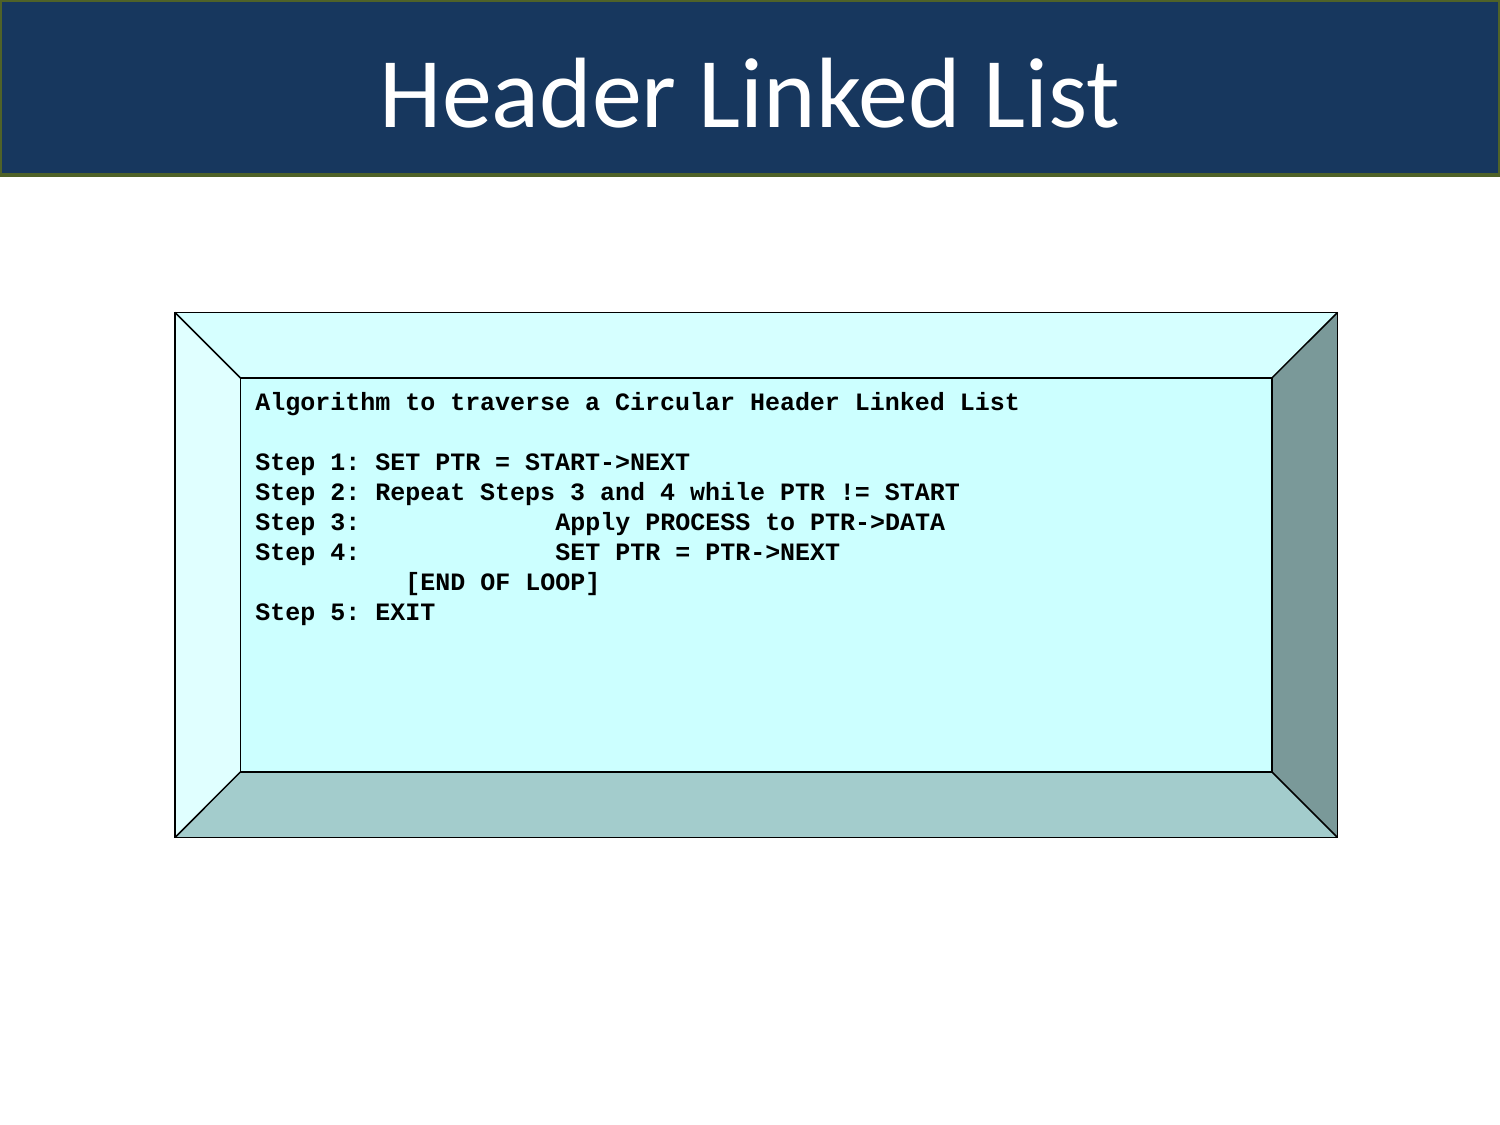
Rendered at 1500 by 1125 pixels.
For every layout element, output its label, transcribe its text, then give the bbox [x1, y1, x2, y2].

text_box Algorithm to traverse a Circular Header Linked List Step 1: SET PTR = START->NEXT Step 2: Repeat Steps 3 and 4 while PTR != START Step 3: Apply PROCESS to PTR->DATA Step 4: SET PTR = PTR->NEXT [END OF LOOP] Step 5: EXIT [174, 312, 1338, 838]
text_box Header Linked List [0, 0, 1500, 177]
